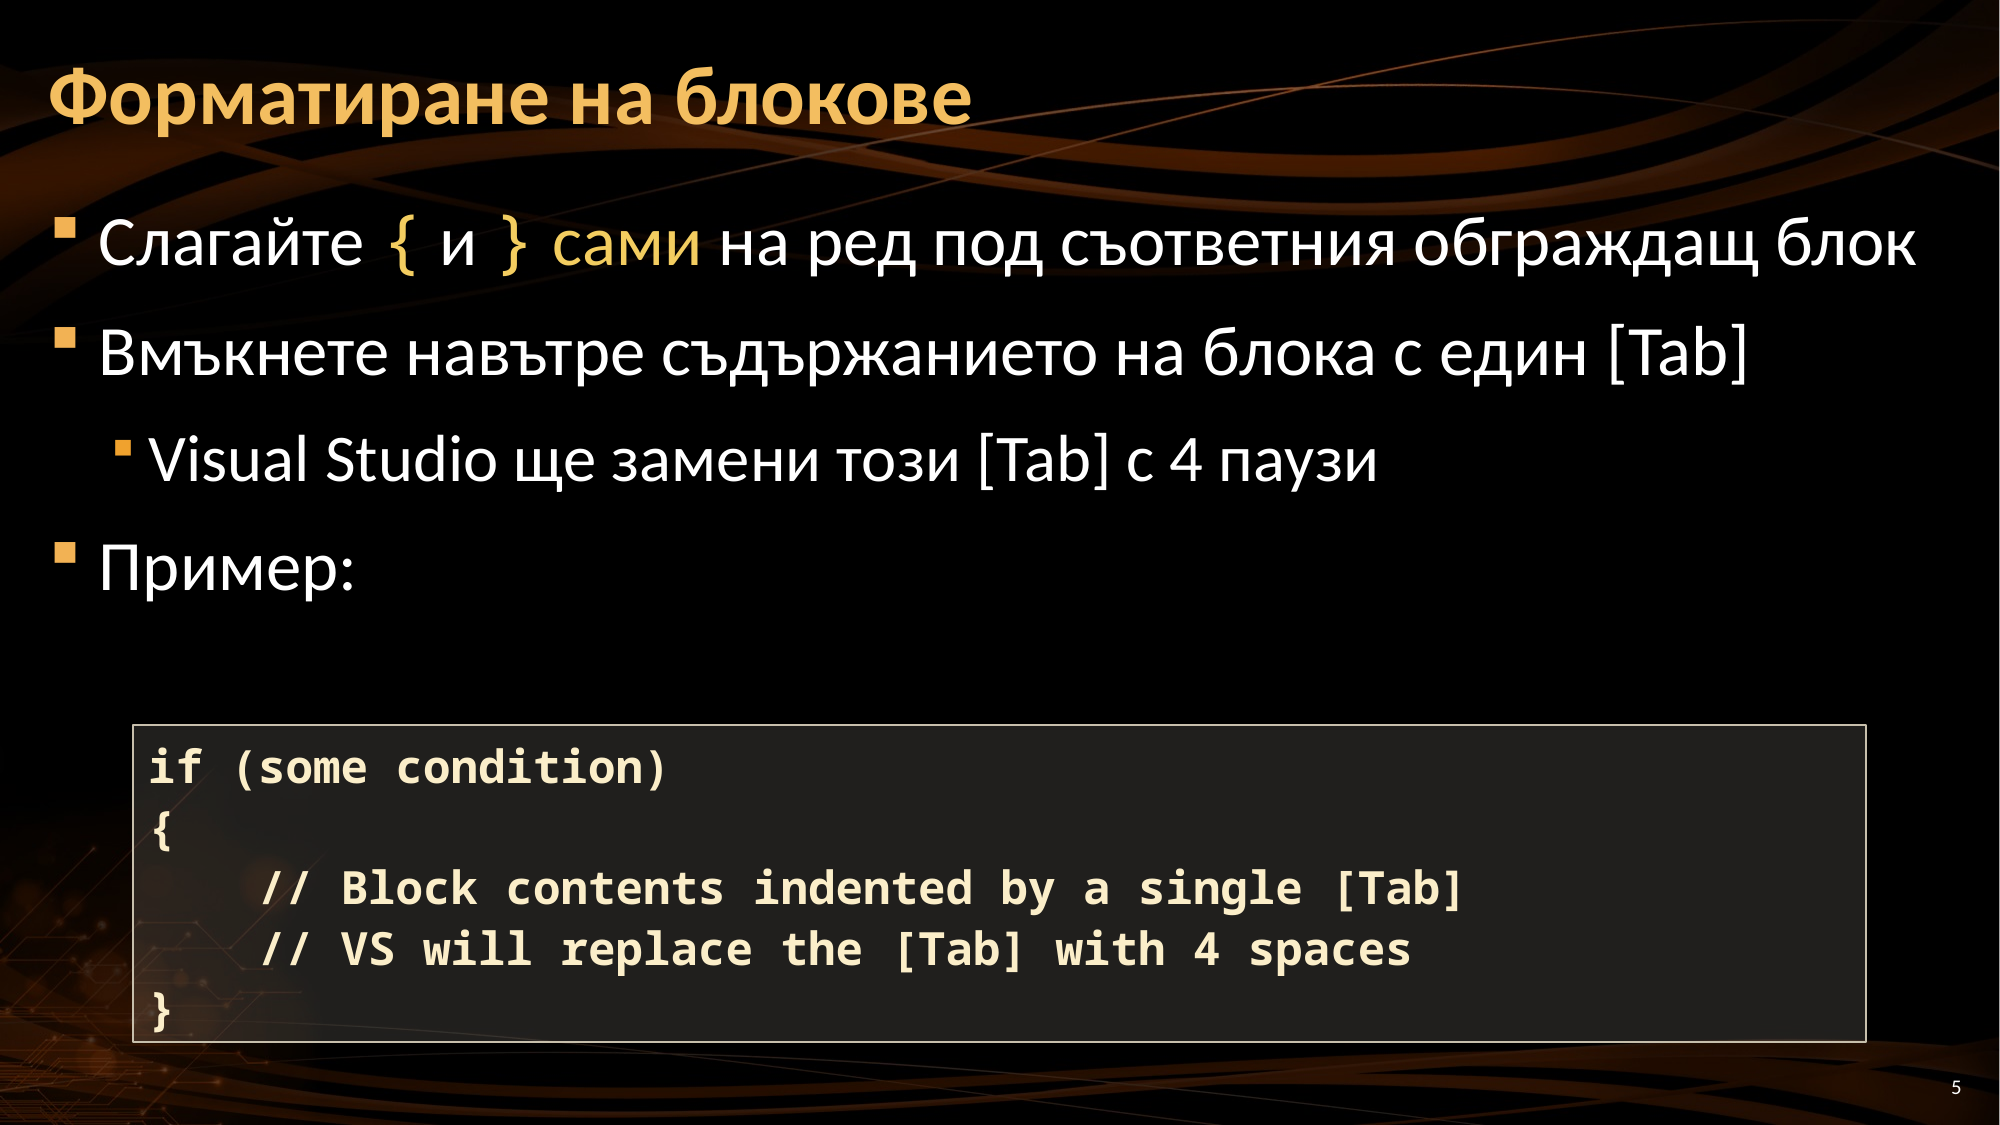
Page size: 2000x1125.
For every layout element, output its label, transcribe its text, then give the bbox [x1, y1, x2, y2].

picture [0, 0, 2000, 1125]
slide_number 5 [1897, 1070, 1968, 1103]
title Форматиране на блокове [30, 6, 1968, 189]
text_box if (some condition) { // Block contents indented by a single [Tab] // VS will replace the [Tab] with 4 spaces } [133, 724, 1867, 1043]
list Слагайте { и } сами на ред под съответния обграждащ блок Вмъкнете навътре съдържанието на блока с един [Tab] Visual Studio ще замени този [Tab] с 4 паузи Пример: [31, 189, 1968, 1103]
